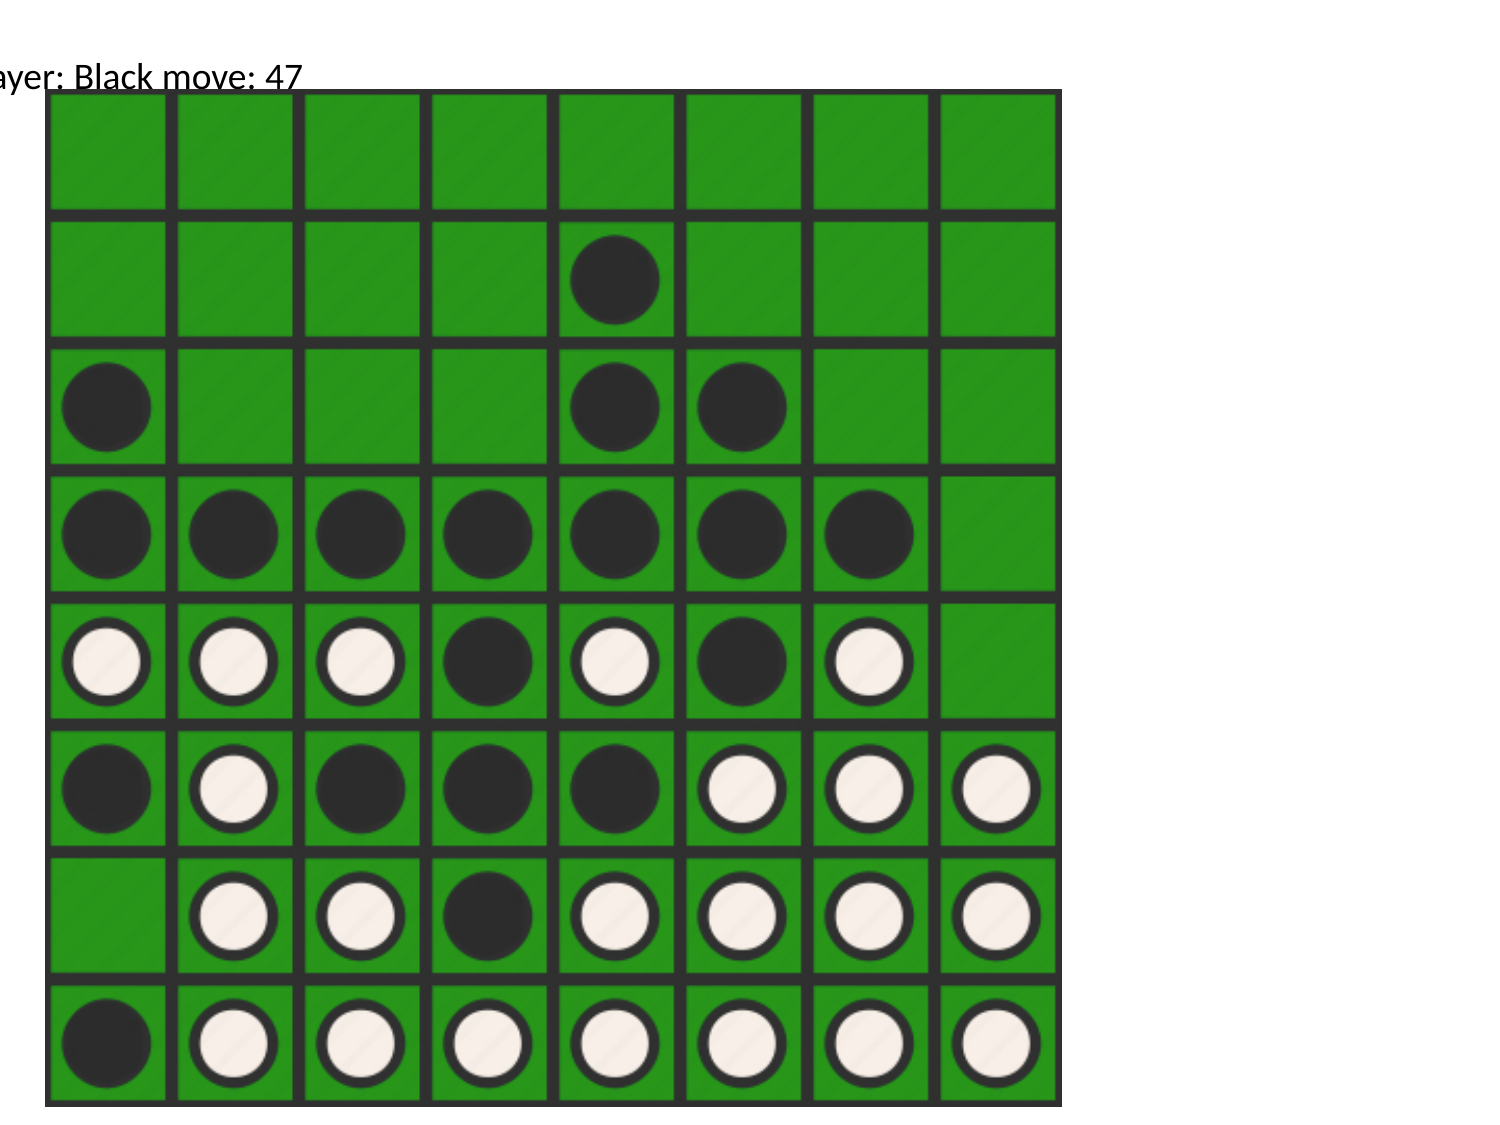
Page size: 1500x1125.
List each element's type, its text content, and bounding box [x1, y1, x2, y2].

text_box turn: 37 player: Black move: 47 [0, 44, 319, 105]
picture [44, 89, 1062, 1107]
